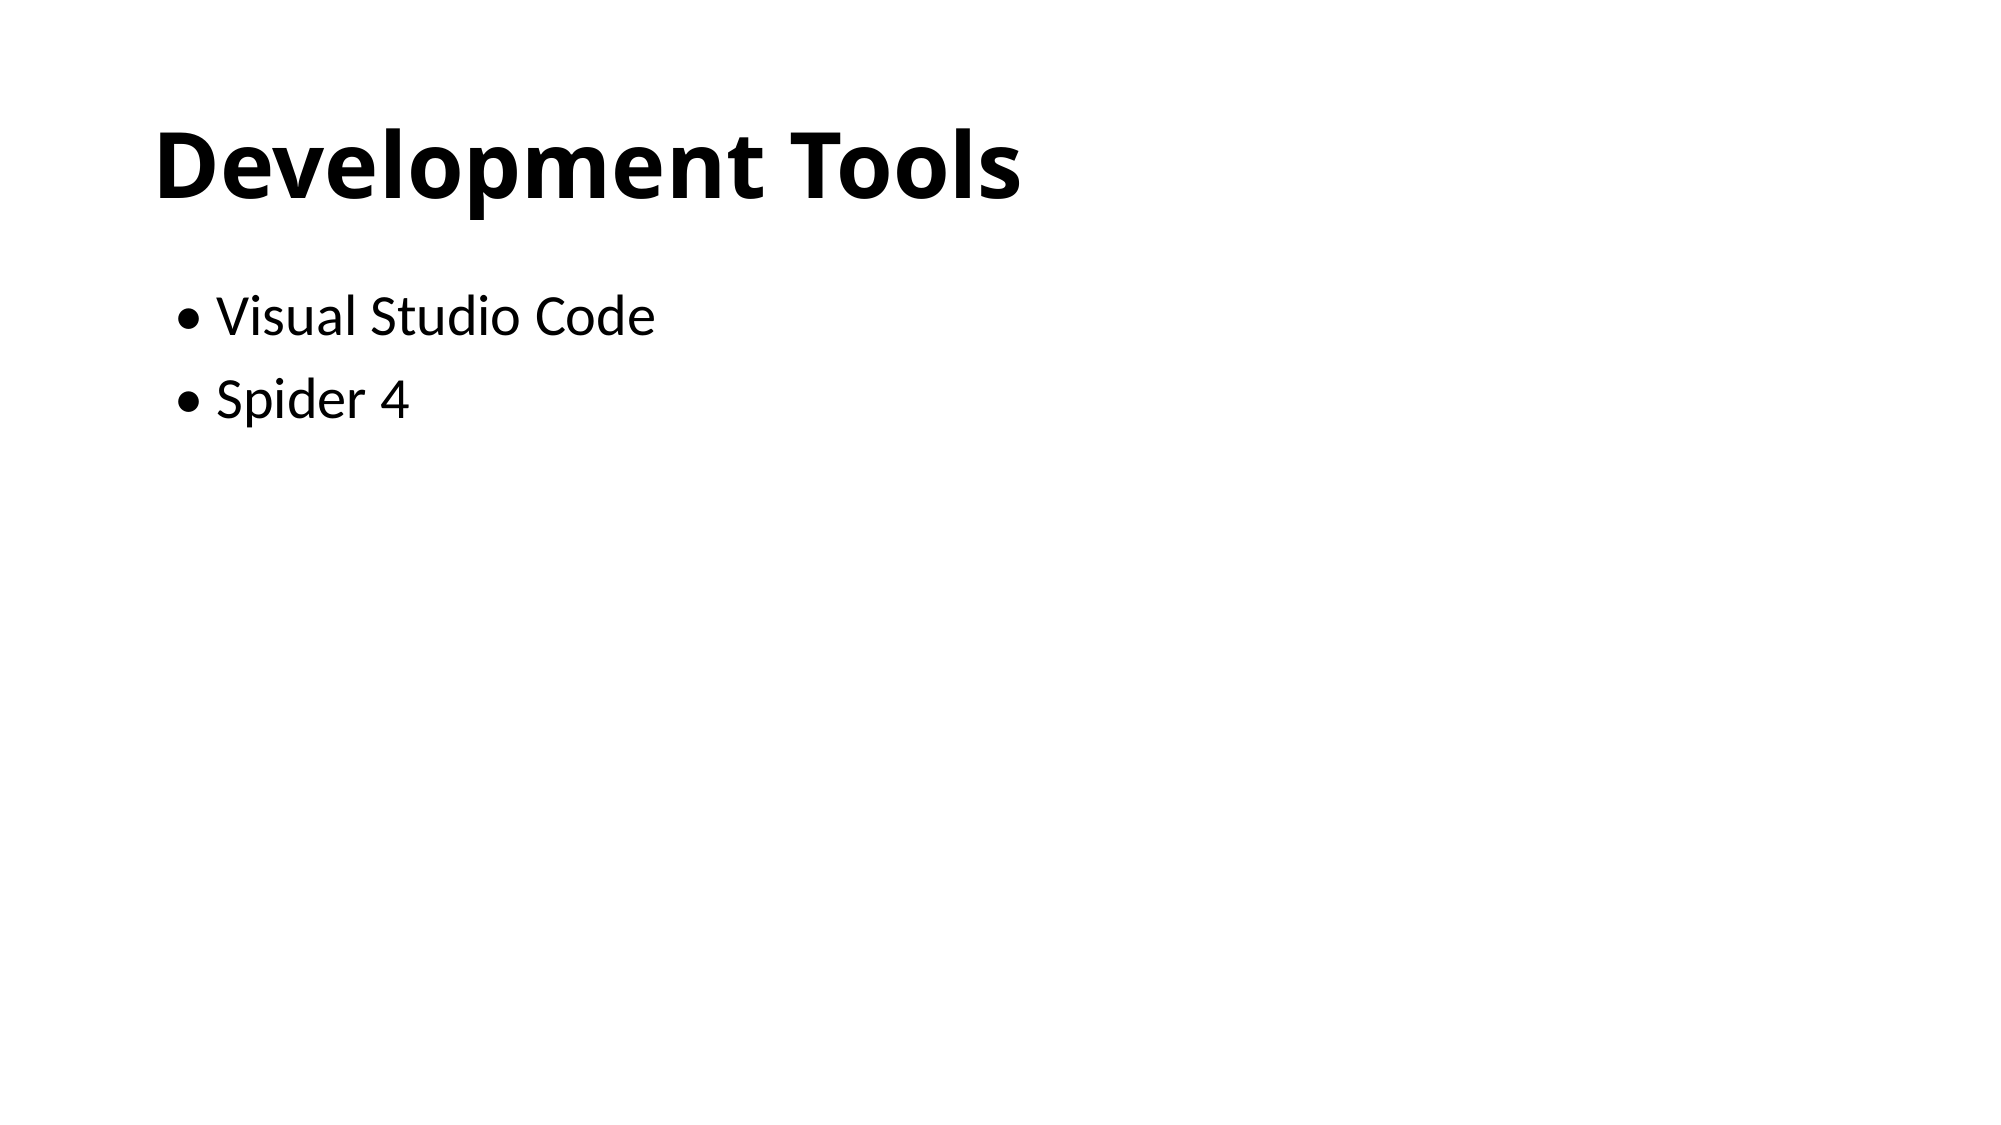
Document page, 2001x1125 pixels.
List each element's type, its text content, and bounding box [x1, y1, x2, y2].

title Development Tools [137, 59, 1863, 278]
list • Visual Studio Code • Spider 4 [159, 277, 1885, 992]
